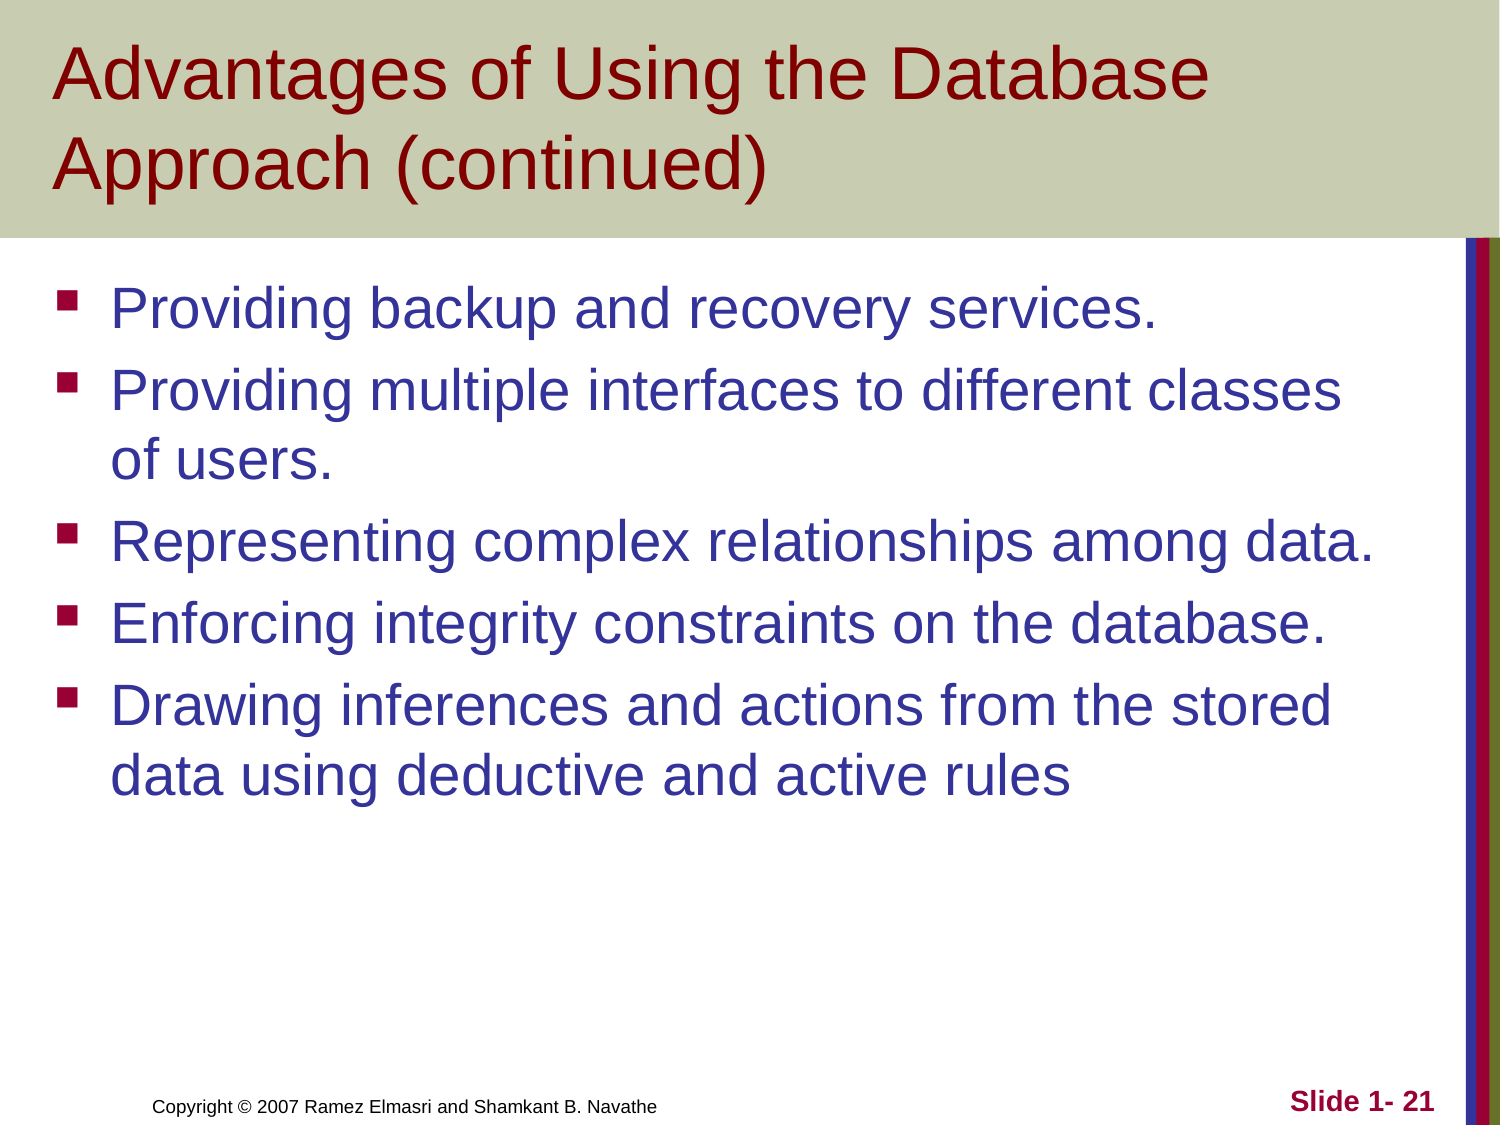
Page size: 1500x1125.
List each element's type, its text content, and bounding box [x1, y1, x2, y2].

slide_number Slide 1- 21 [1137, 1050, 1450, 1125]
title Advantages of Using the Database Approach (continued) [37, 49, 1317, 213]
list Providing backup and recovery services. Providing multiple interfaces to different classes of users. Representing complex relationships among data. Enforcing integrity constraints on the database. Drawing inferences and actions from the stored data using deductive and active rules [39, 262, 1400, 1013]
